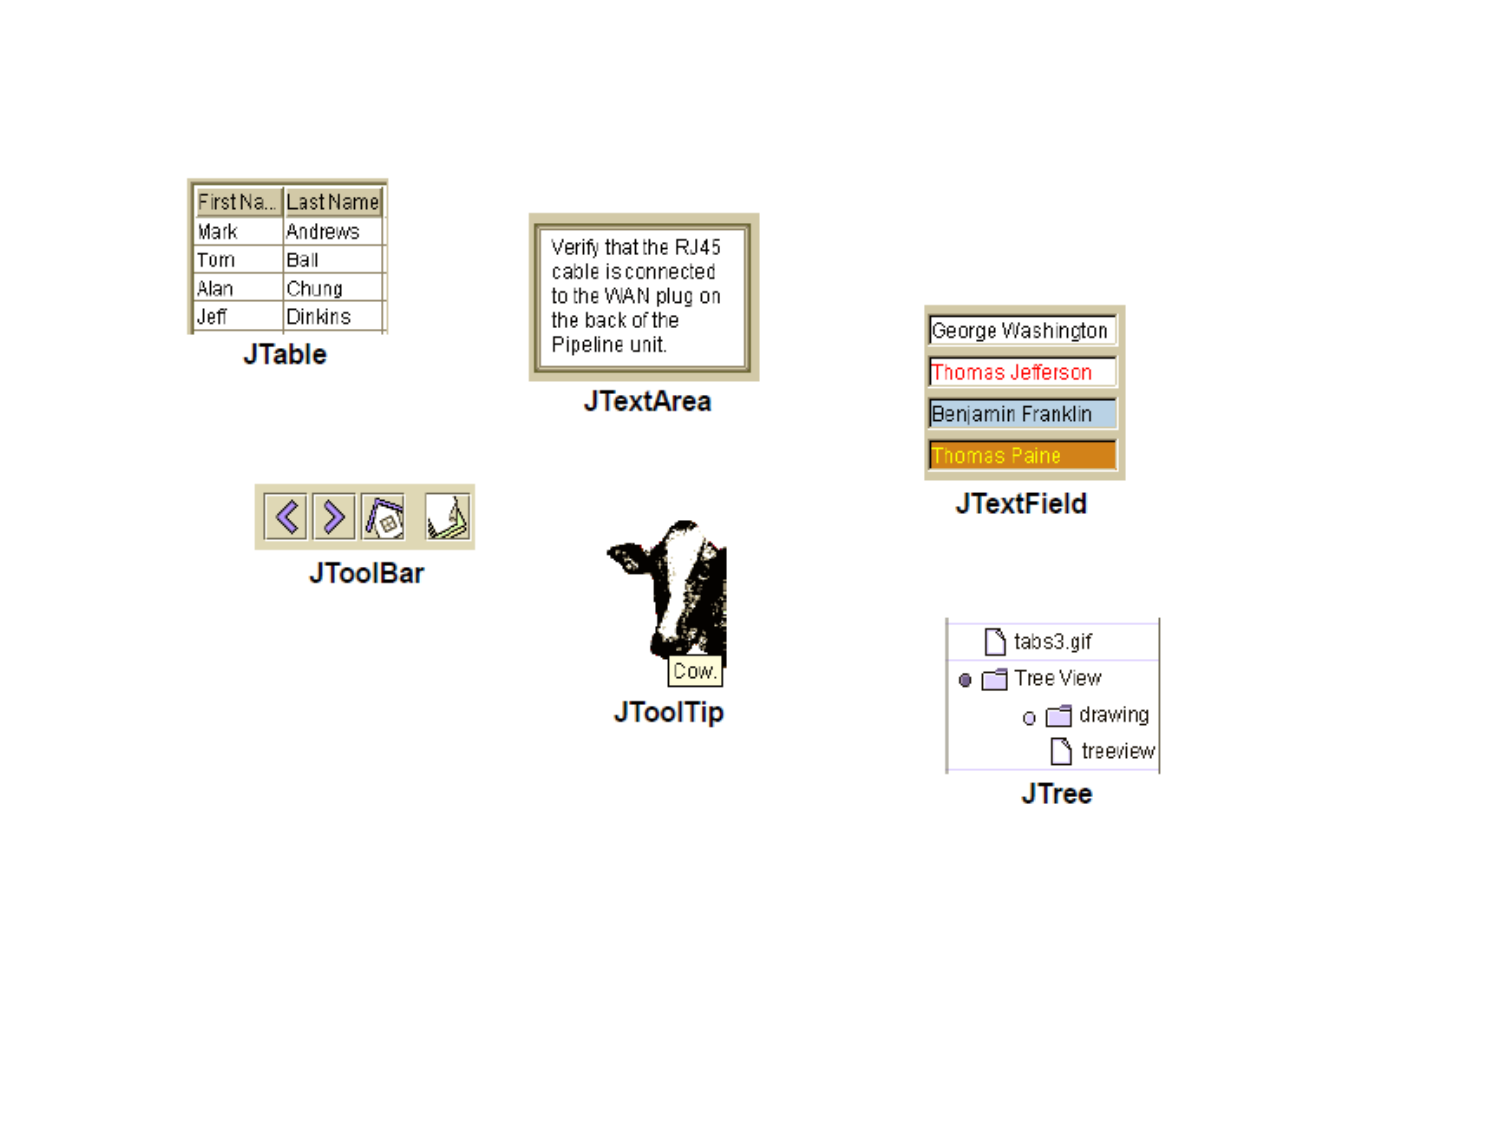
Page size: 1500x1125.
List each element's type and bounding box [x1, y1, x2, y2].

picture [124, 156, 1263, 896]
